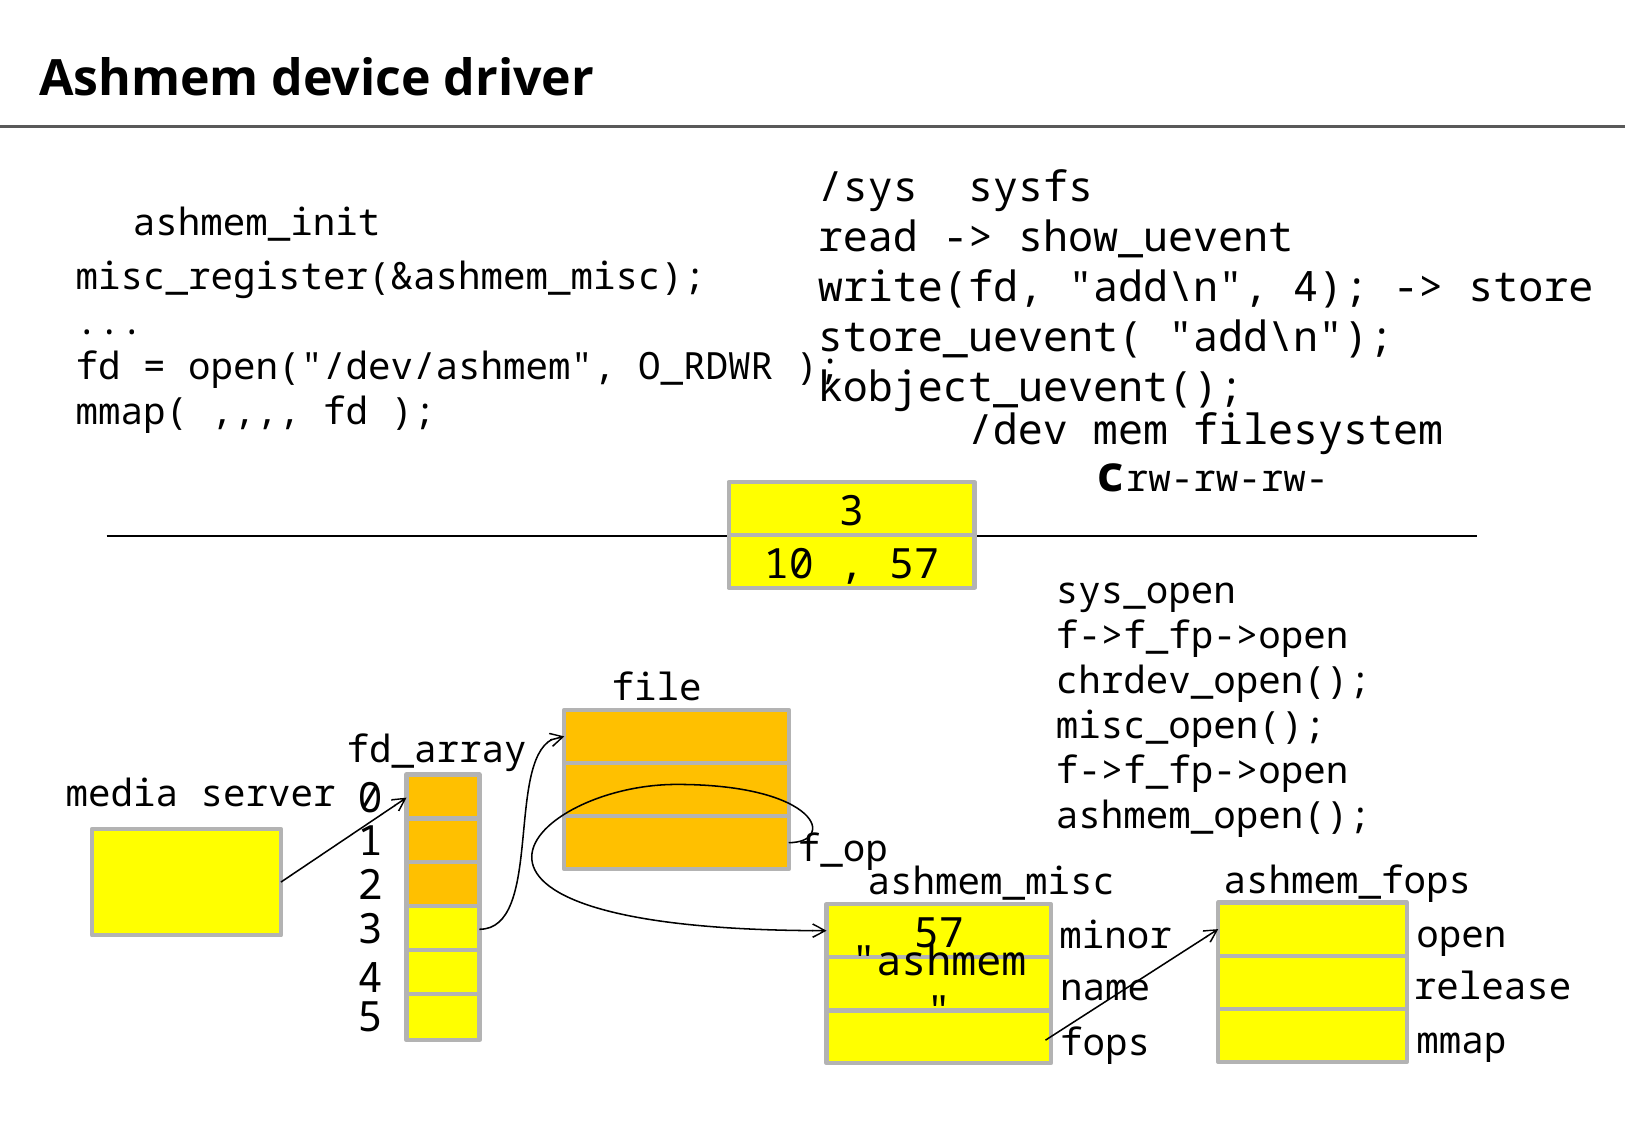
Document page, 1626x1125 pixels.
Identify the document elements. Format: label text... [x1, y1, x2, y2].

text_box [60, 151, 1581, 1065]
title Ashmem device driver [24, 23, 1601, 127]
